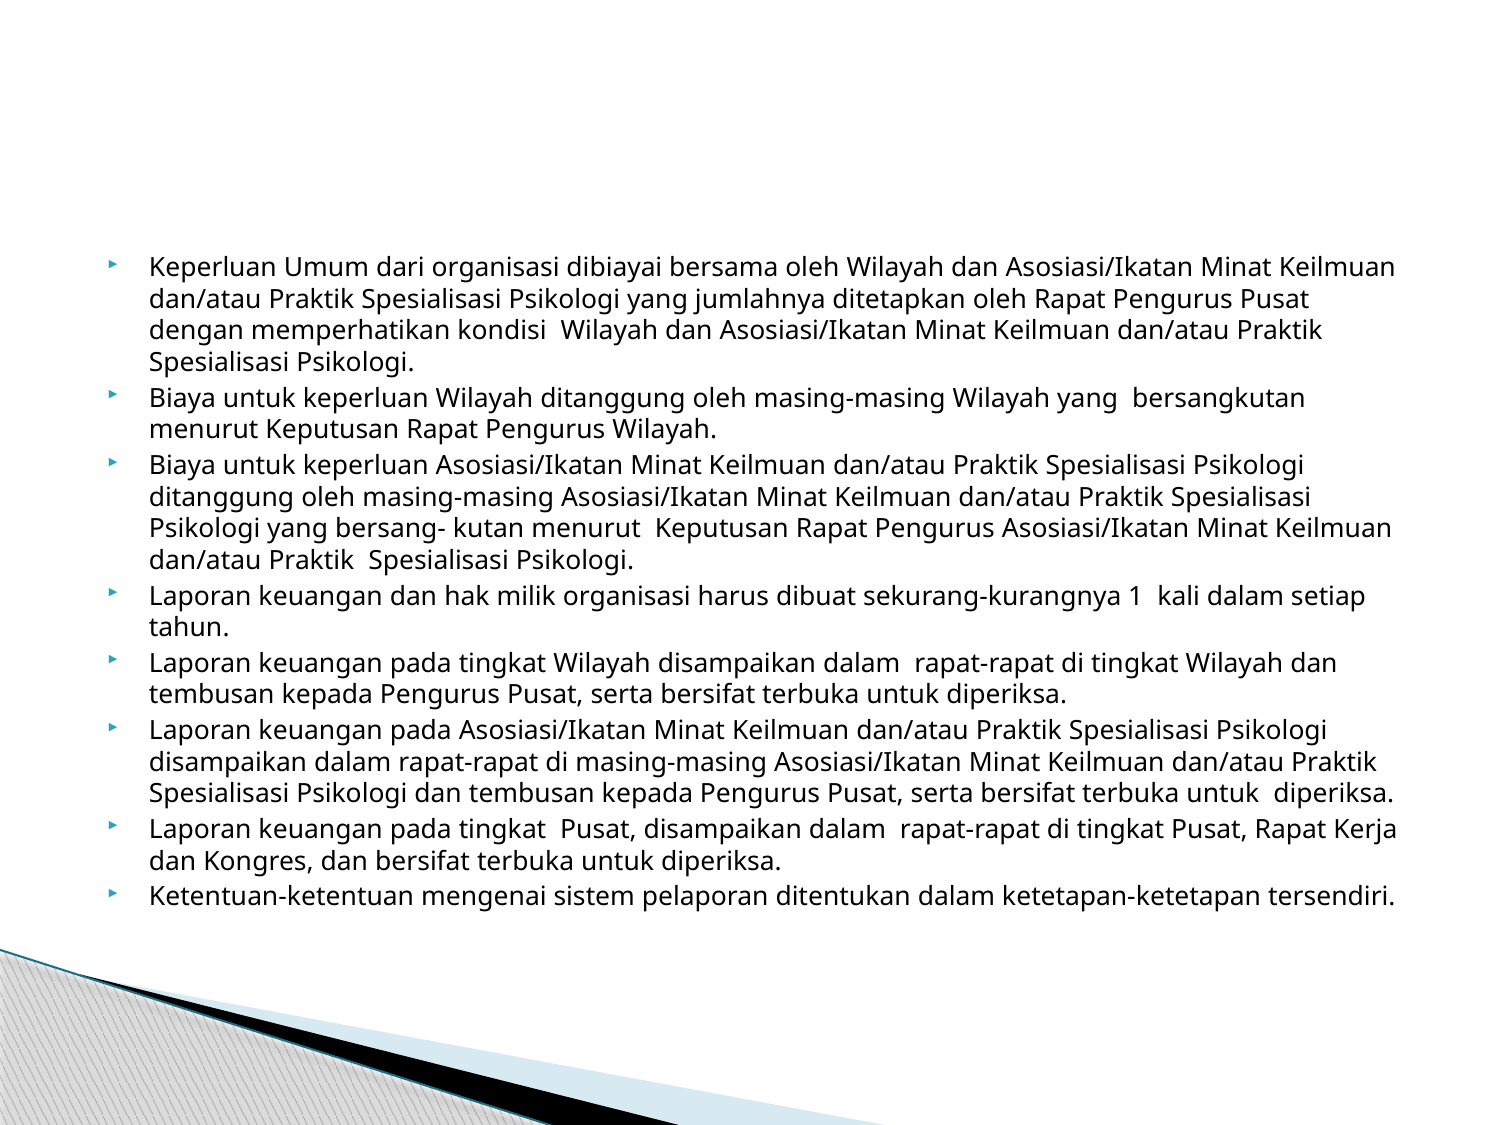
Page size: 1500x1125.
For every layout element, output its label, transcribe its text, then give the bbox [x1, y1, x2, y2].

list Keperluan Umum dari organisasi dibiayai bersama oleh Wilayah dan Asosiasi/Ikatan Minat Keilmuan dan/atau Praktik Spesialisasi Psikologi yang jumlahnya ditetapkan oleh Rapat Pengurus Pusat dengan memperhatikan kondisi Wilayah dan Asosiasi/Ikatan Minat Keilmuan dan/atau Praktik Spesialisasi Psikologi. Biaya untuk keperluan Wilayah ditanggung oleh masing-masing Wilayah yang bersangkutan menurut Keputusan Rapat Pengurus Wilayah. Biaya untuk keperluan Asosiasi/Ikatan Minat Keilmuan dan/atau Praktik Spesialisasi Psikologi ditanggung oleh masing-masing Asosiasi/Ikatan Minat Keilmuan dan/atau Praktik Spesialisasi Psikologi yang bersang- kutan menurut Keputusan Rapat Pengurus Asosiasi/Ikatan Minat Keilmuan dan/atau Praktik Spesialisasi Psikologi. Laporan keuangan dan hak milik organisasi harus dibuat sekurang-kurangnya 1 kali dalam setiap tahun. Laporan keuangan pada tingkat Wilayah disampaikan dalam rapat-rapat di tingkat Wilayah dan tembusan kepada Pengurus Pusat, serta bersifat terbuka untuk diperiksa. Laporan keuangan pada Asosiasi/Ikatan Minat Keilmuan dan/atau Praktik Spesialisasi Psikologi disampaikan dalam rapat-rapat di masing-masing Asosiasi/Ikatan Minat Keilmuan dan/atau Praktik Spesialisasi Psikologi dan tembusan kepada Pengurus Pusat, serta bersifat terbuka untuk diperiksa. Laporan keuangan pada tingkat Pusat, disampaikan dalam rapat-rapat di tingkat Pusat, Rapat Kerja dan Kongres, dan bersifat terbuka untuk diperiksa. Ketentuan-ketentuan mengenai sistem pelaporan ditentukan dalam ketetapan-ketetapan tersendiri. [75, 243, 1425, 986]
